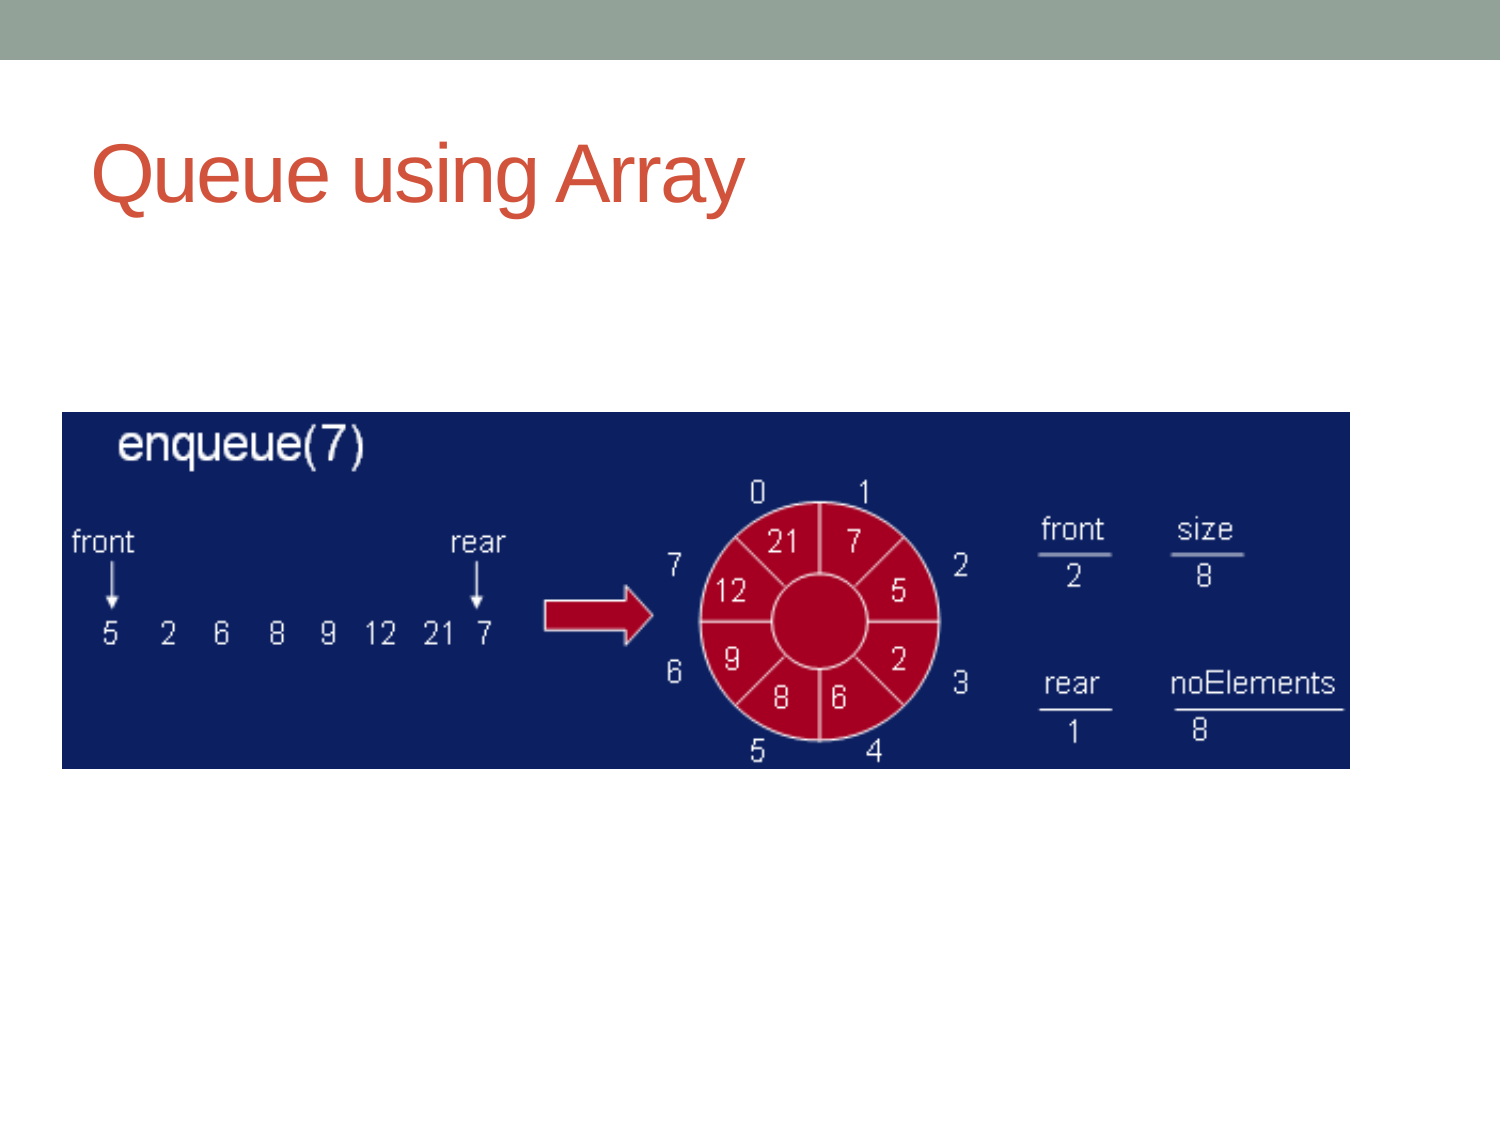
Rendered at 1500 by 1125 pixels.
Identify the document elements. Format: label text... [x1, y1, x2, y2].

picture [62, 412, 1351, 770]
title Queue using Array [75, 87, 1425, 250]
